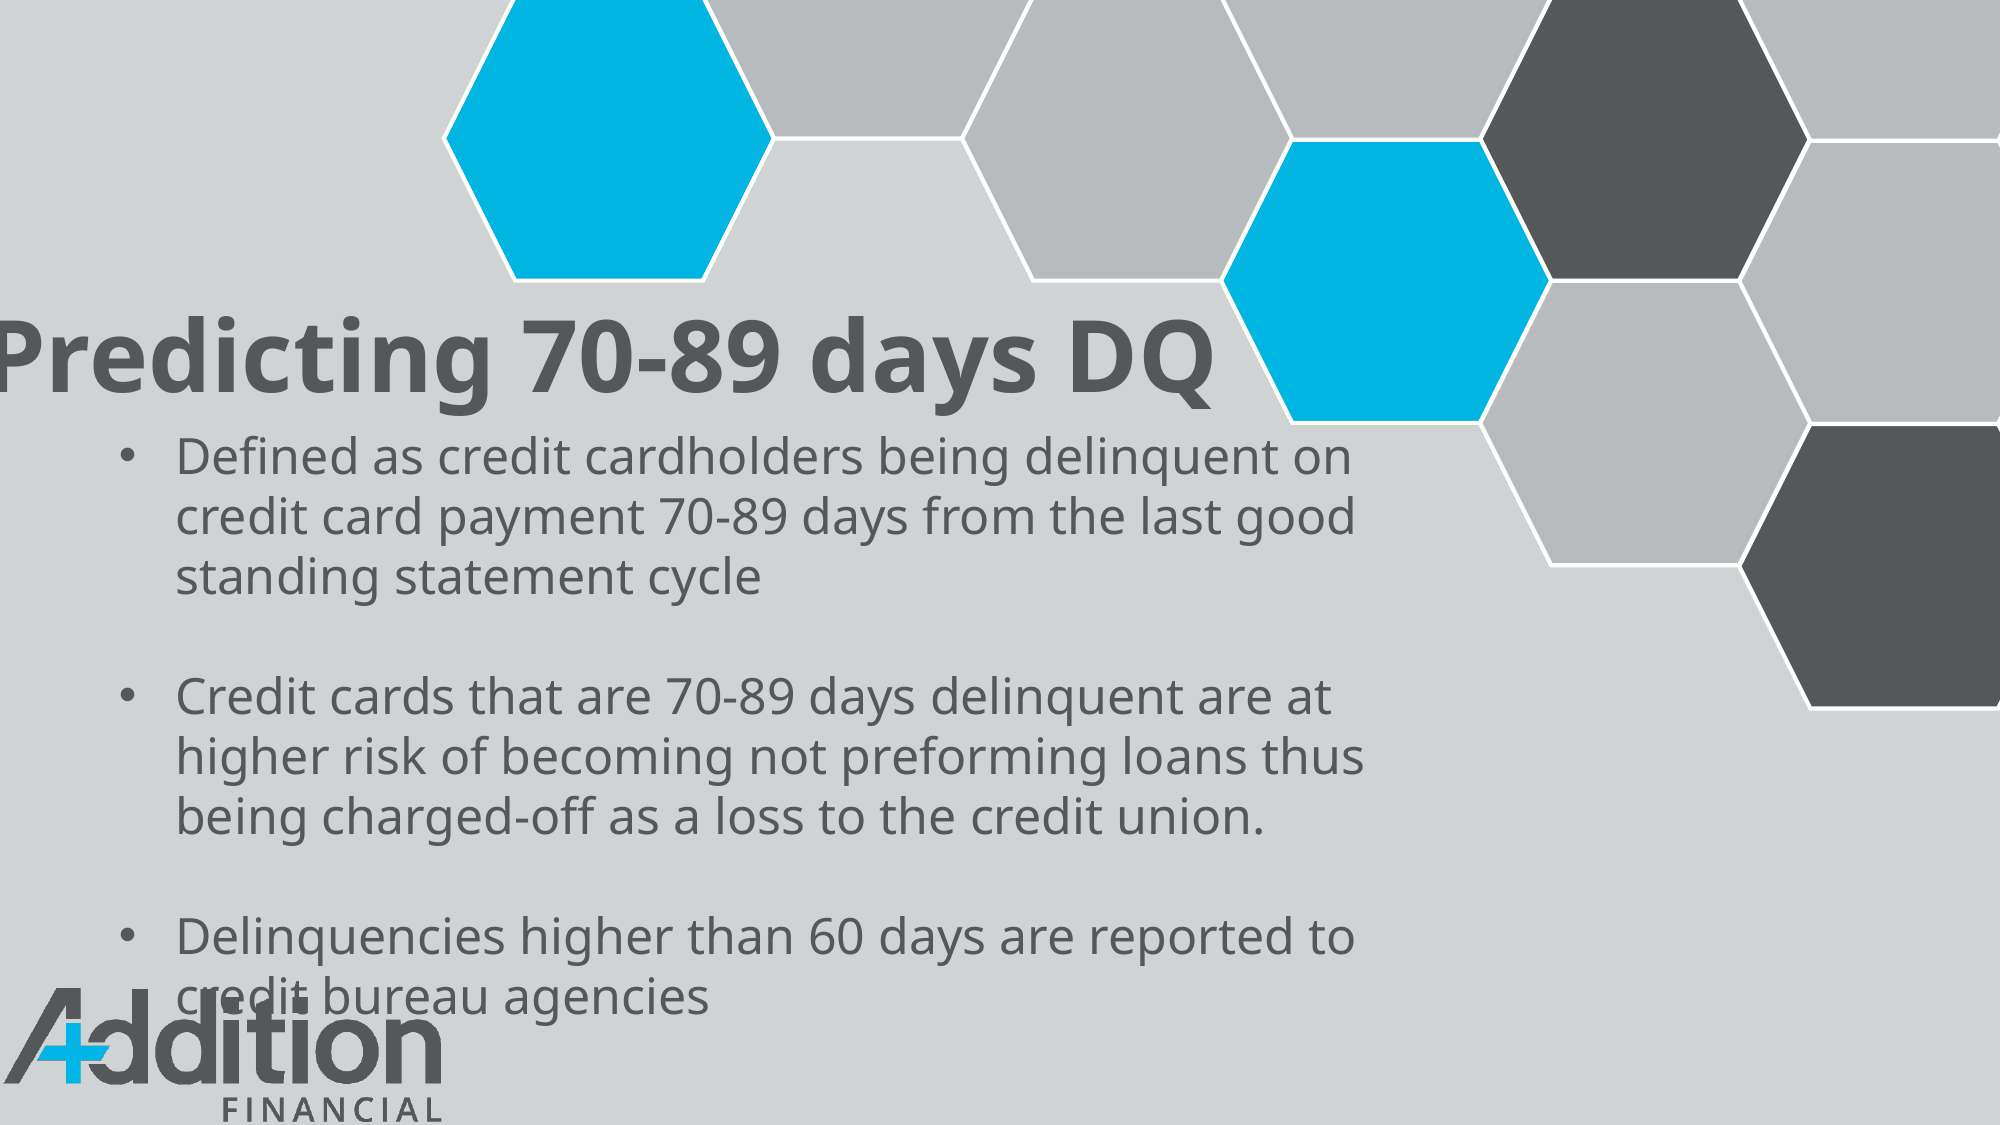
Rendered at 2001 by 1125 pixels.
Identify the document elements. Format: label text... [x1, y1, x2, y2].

text_box Defined as credit cardholders being delinquent on credit card payment 70-89 days from the last good standing statement cycle Credit cards that are 70-89 days delinquent are at higher risk of becoming not preforming loans thus being charged-off as a loss to the credit union. Delinquencies higher than 60 days are reported to credit bureau agencies [103, 417, 1481, 1033]
picture [2, 988, 443, 1122]
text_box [443, 0, 2000, 709]
text_box Predicting 70-89 days DQ [0, 285, 443, 421]
